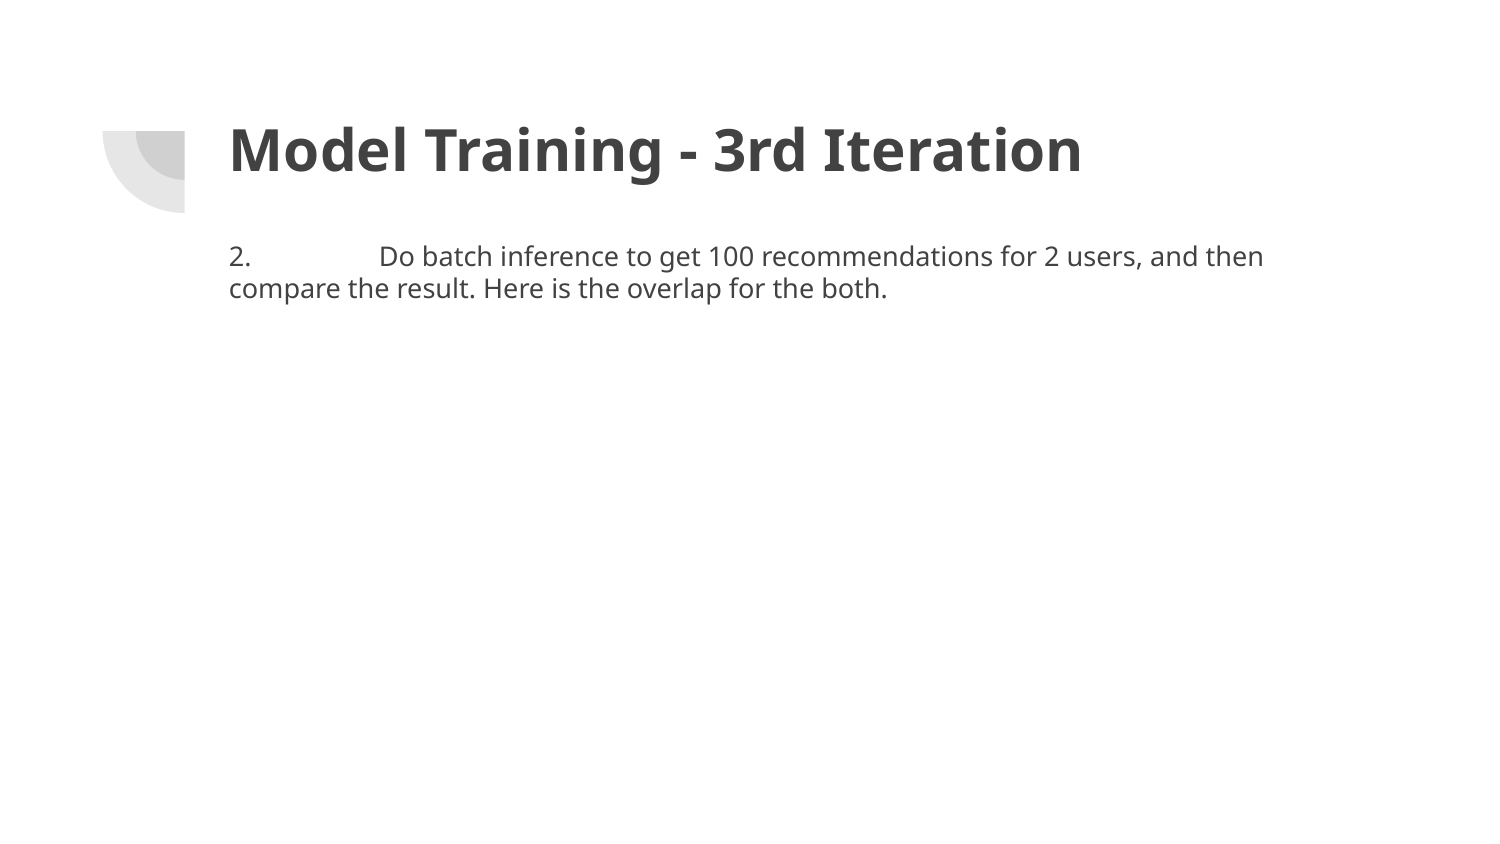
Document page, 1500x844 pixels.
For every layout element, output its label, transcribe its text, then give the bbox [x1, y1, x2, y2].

title Model Training - 3rd Iteration [213, 98, 1368, 224]
list 2. Do batch inference to get 100 recommendations for 2 users, and then compare the result. Here is the overlap for the both. [213, 224, 1368, 306]
